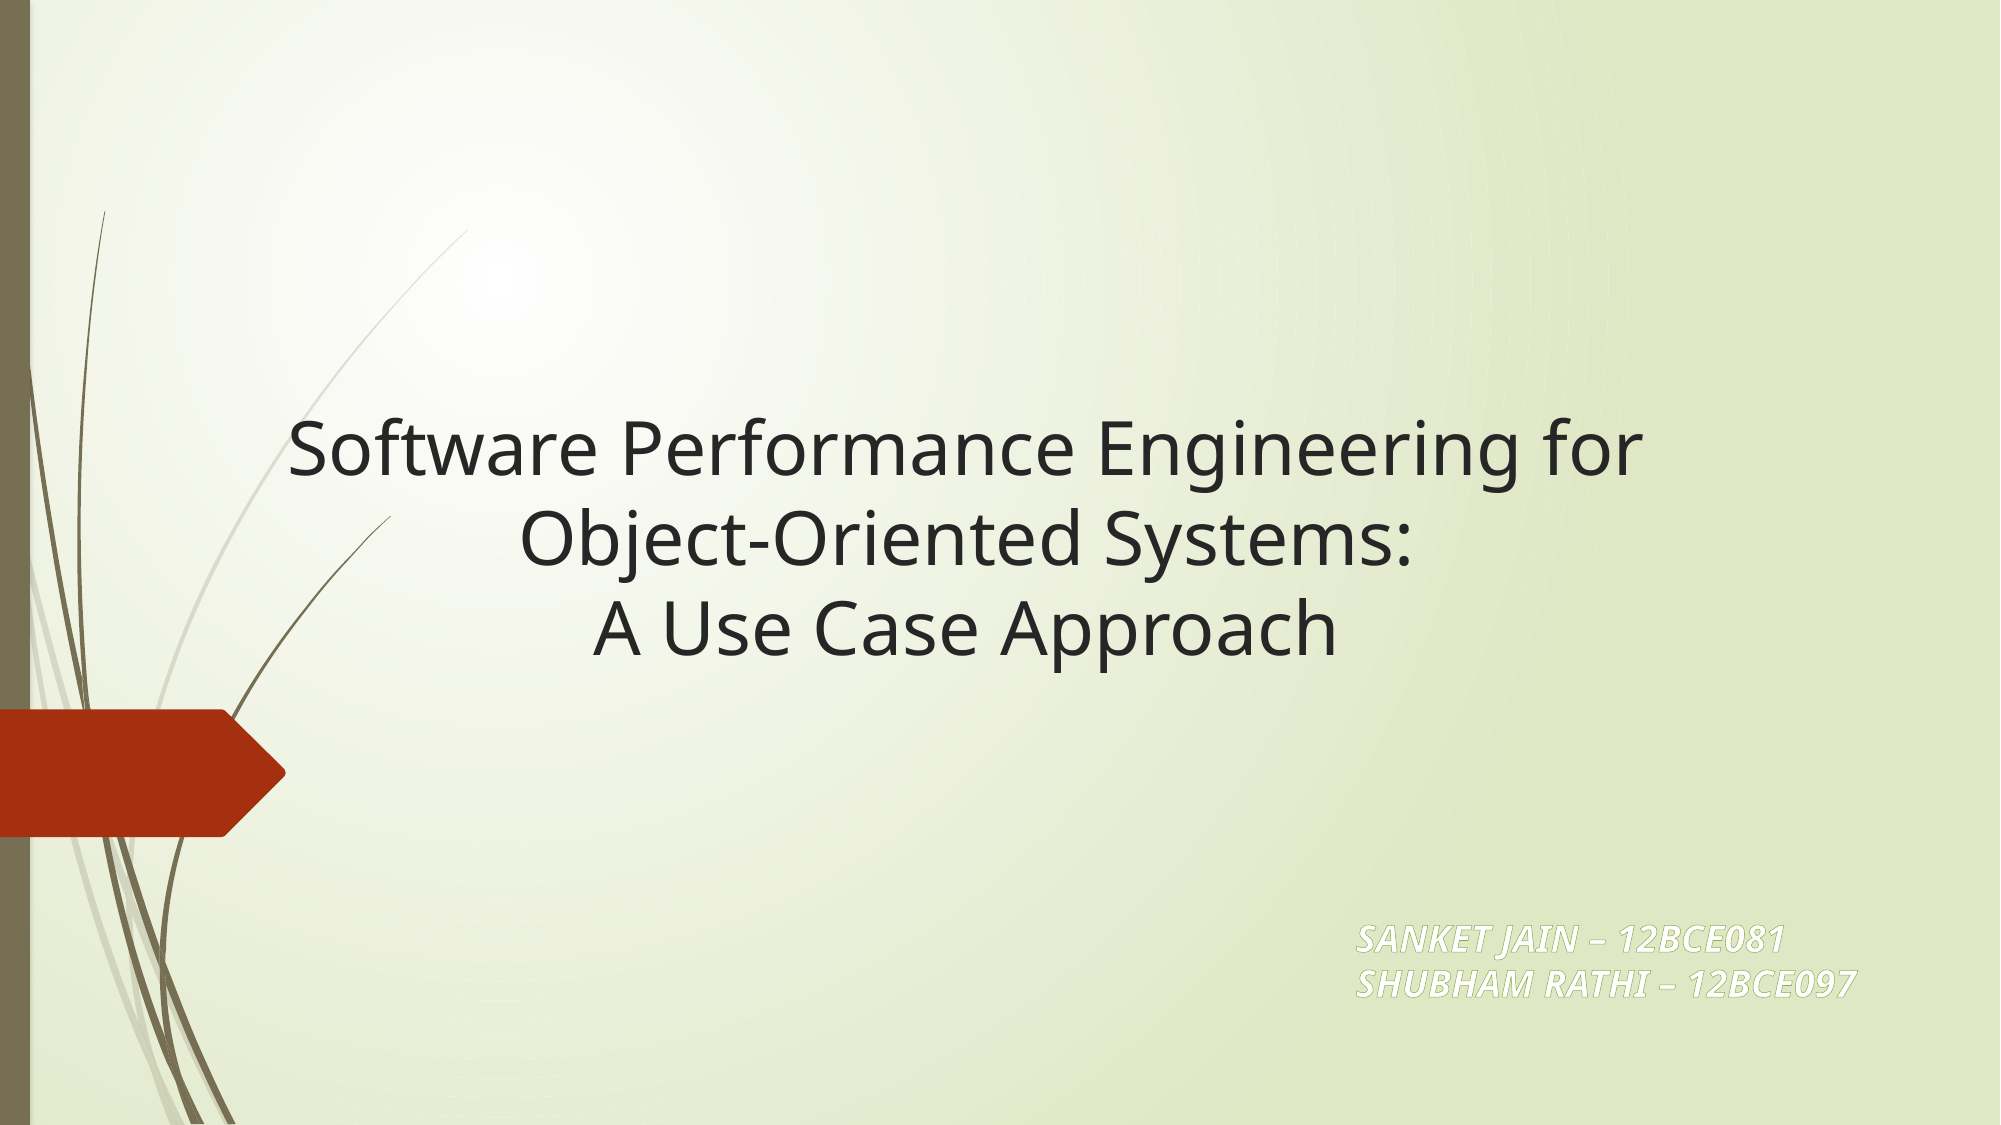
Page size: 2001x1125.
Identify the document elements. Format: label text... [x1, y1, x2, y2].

title Software Performance Engineering for Object-Oriented Systems: A Use Case Approach [216, 286, 1717, 678]
text_box SANKET JAIN – 12BCE081 SHUBHAM RATHI – 12BCE097 [1341, 907, 1946, 1012]
